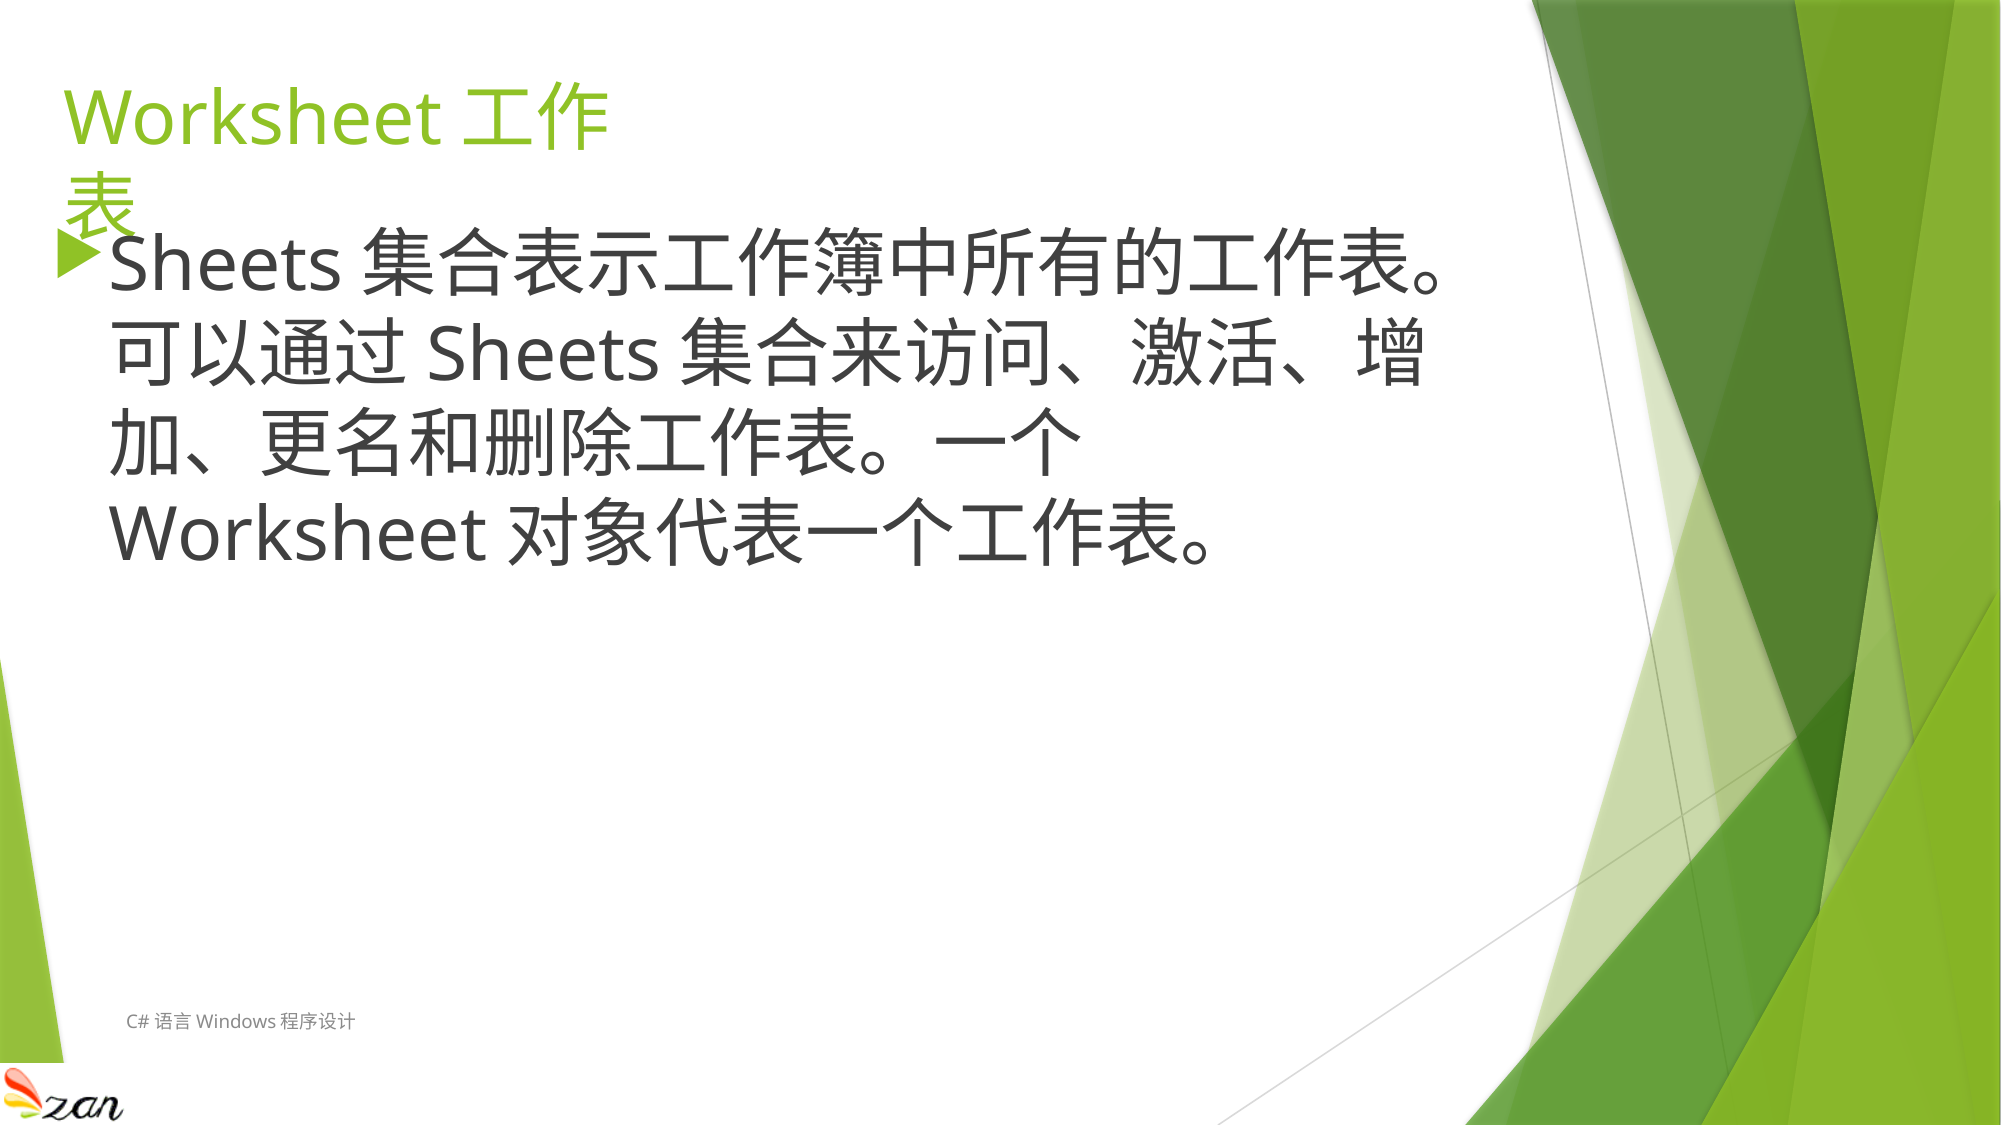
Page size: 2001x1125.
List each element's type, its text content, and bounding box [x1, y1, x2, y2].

list Sheets集合表示工作簿中所有的工作表。可以通过Sheets集合来访问、激活、增加、更名和删除工作表。一个Worksheet对象代表一个工作表。 [37, 208, 1448, 845]
picture [0, 1063, 128, 1125]
footer C#语言Windows程序设计 [111, 991, 1145, 1051]
title Worksheet工作表 [48, 62, 681, 192]
